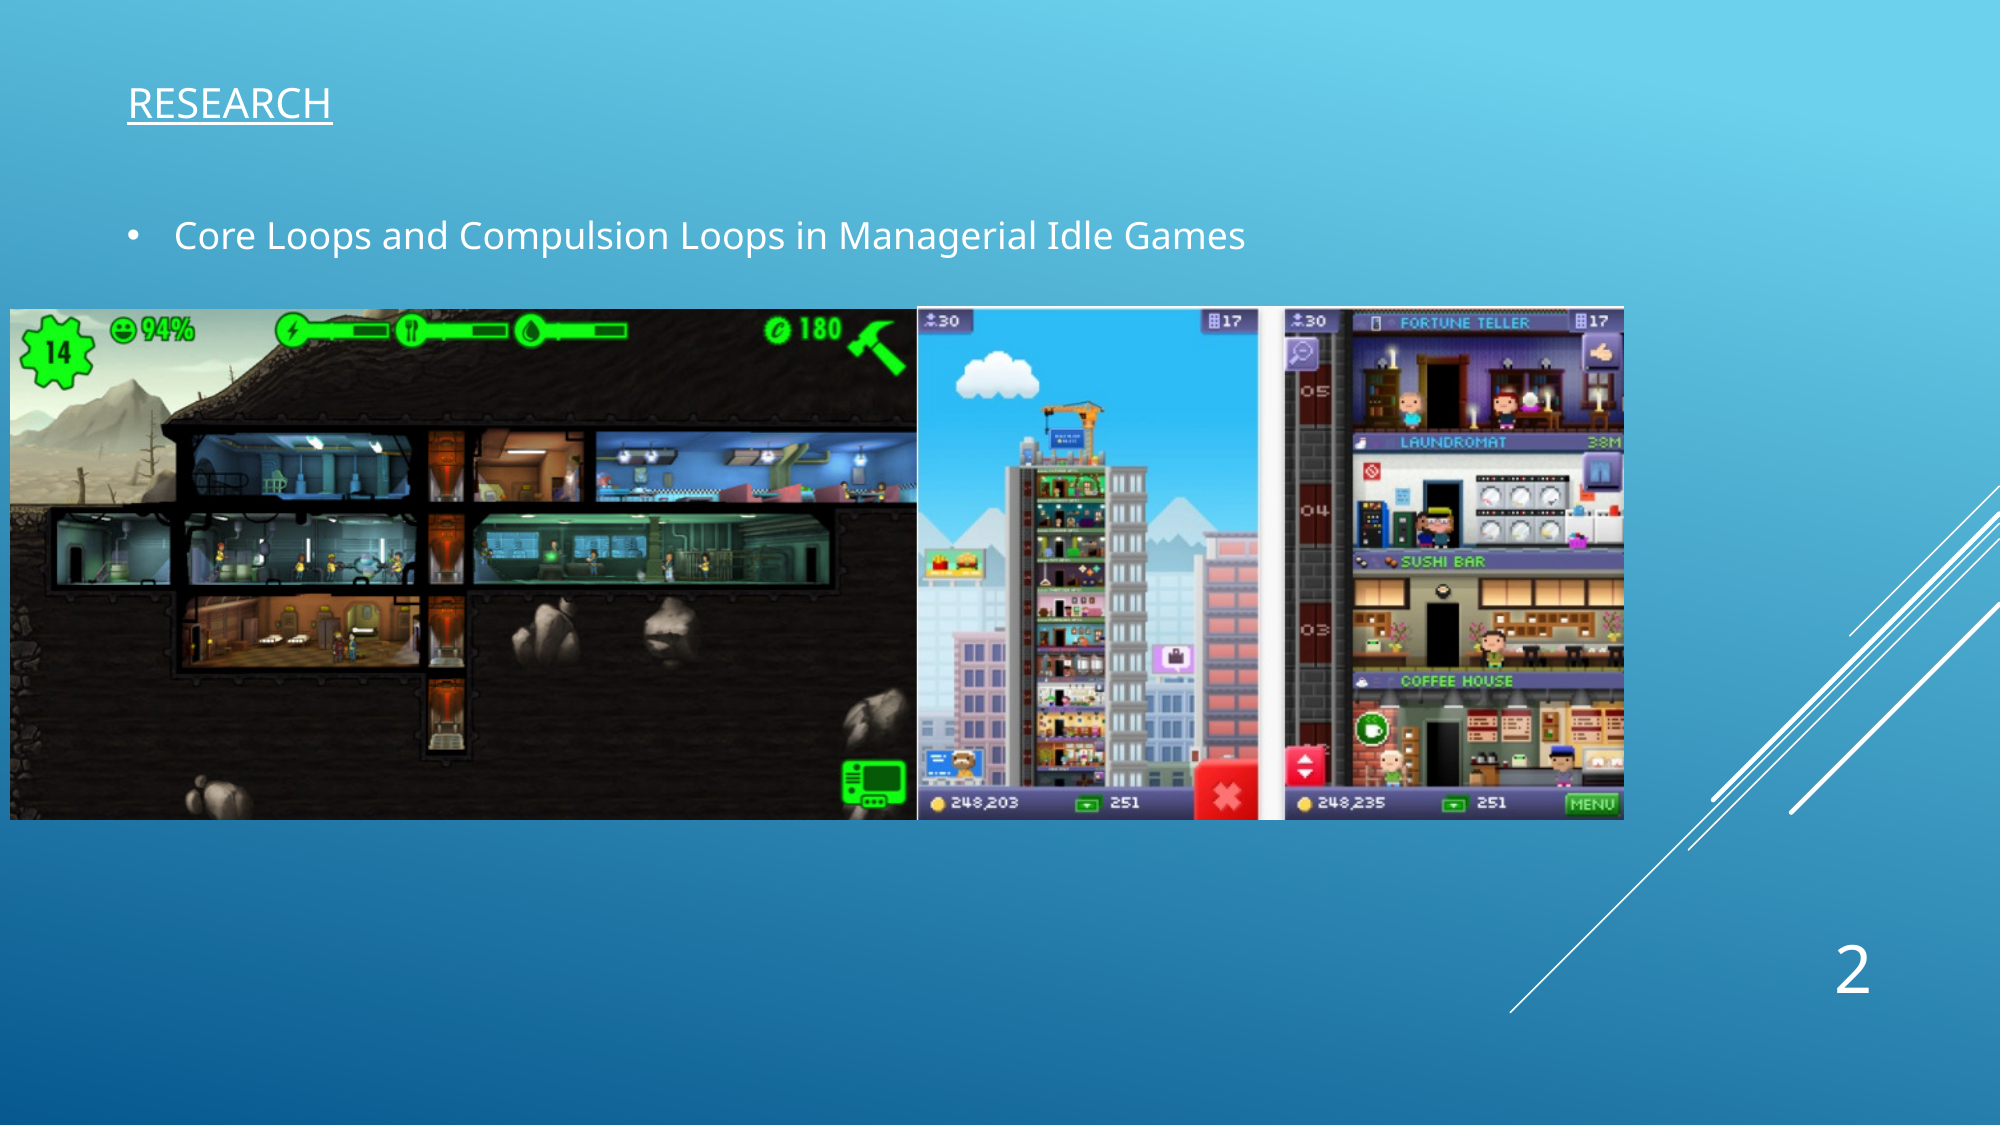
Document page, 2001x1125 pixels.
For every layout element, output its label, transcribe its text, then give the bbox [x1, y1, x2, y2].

slide_number 2 [1700, 915, 1888, 1025]
text_box Core Loops and Compulsion Loops in Managerial Idle Games [112, 205, 1860, 310]
picture [9, 306, 1624, 820]
title Research [112, 59, 1513, 144]
